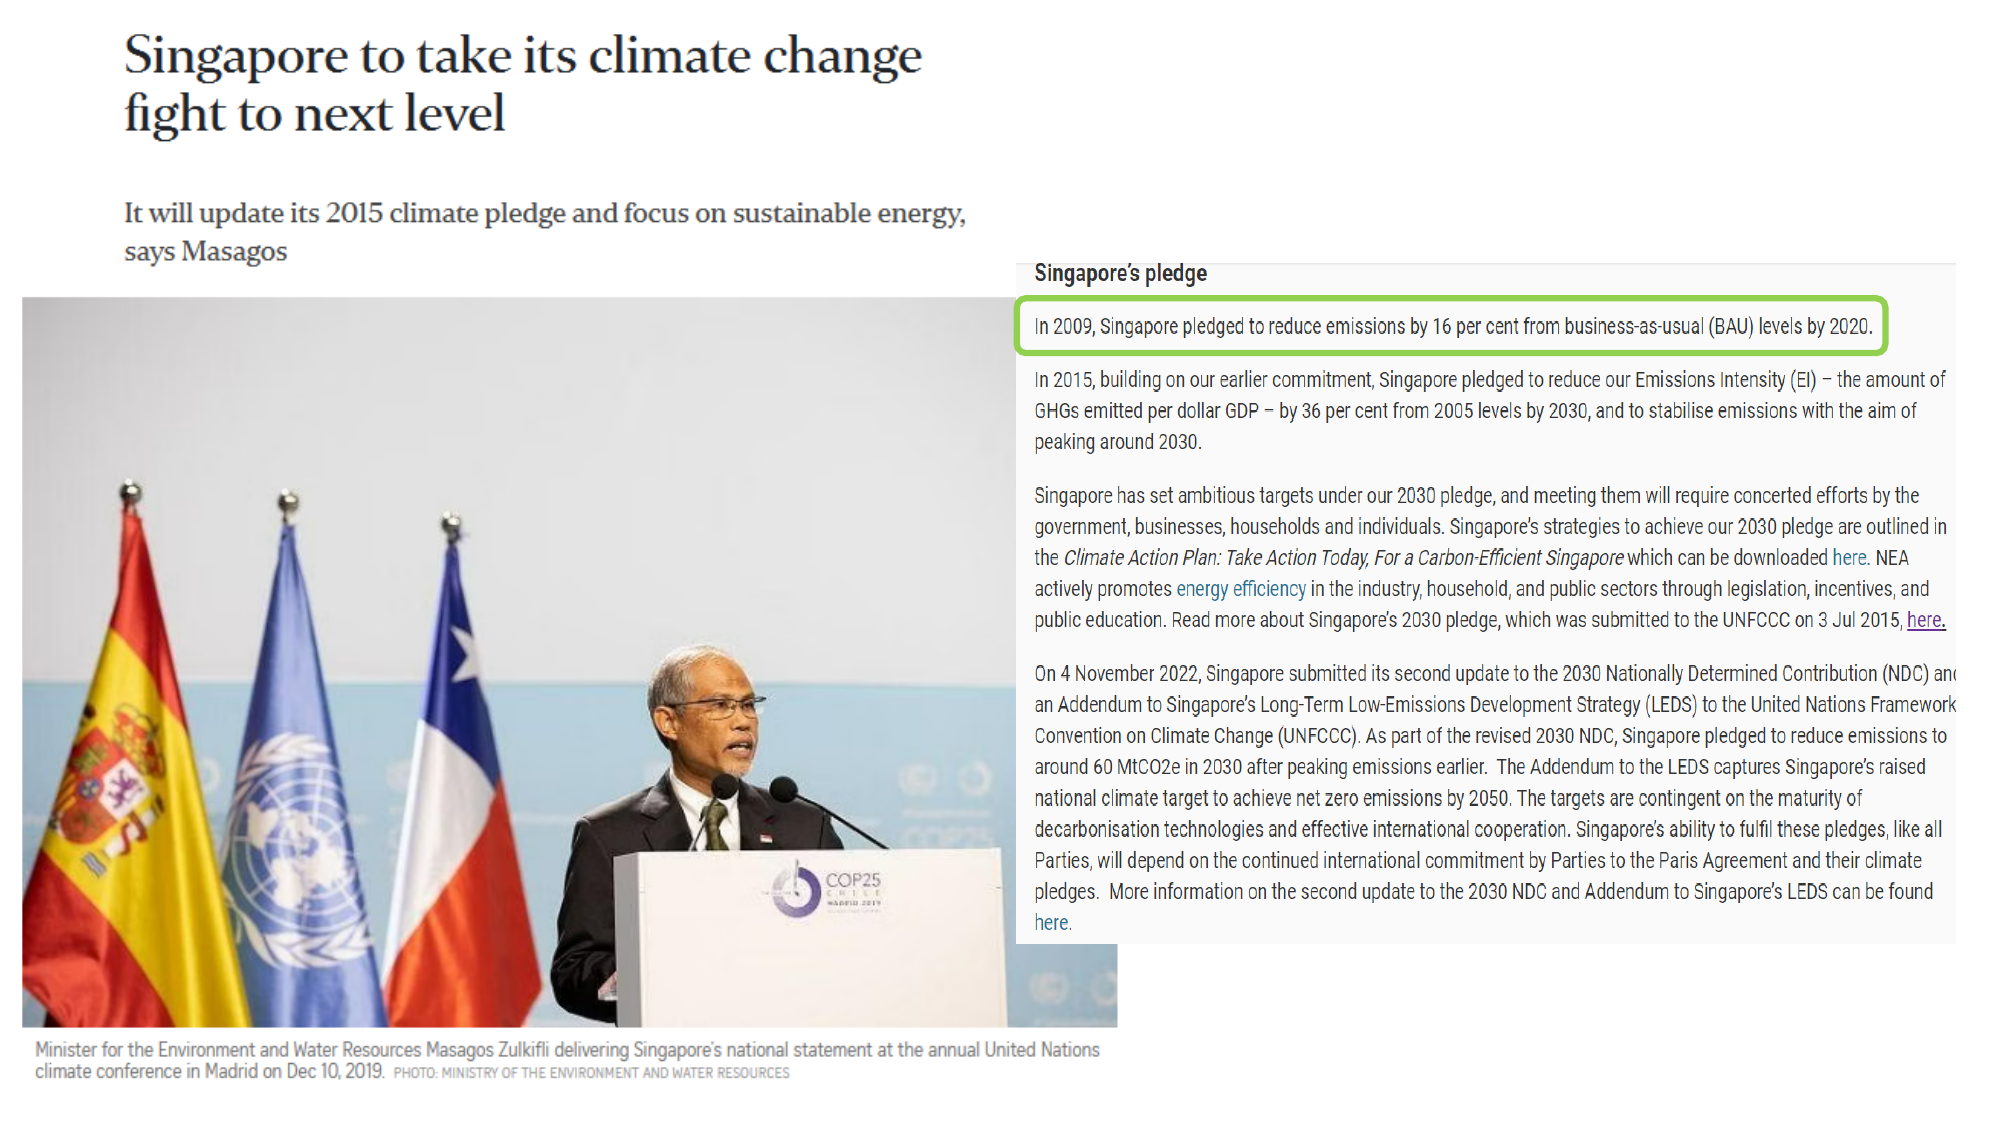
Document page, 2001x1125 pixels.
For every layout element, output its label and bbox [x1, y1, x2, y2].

picture [17, 30, 1128, 1095]
list [1016, 263, 1956, 944]
